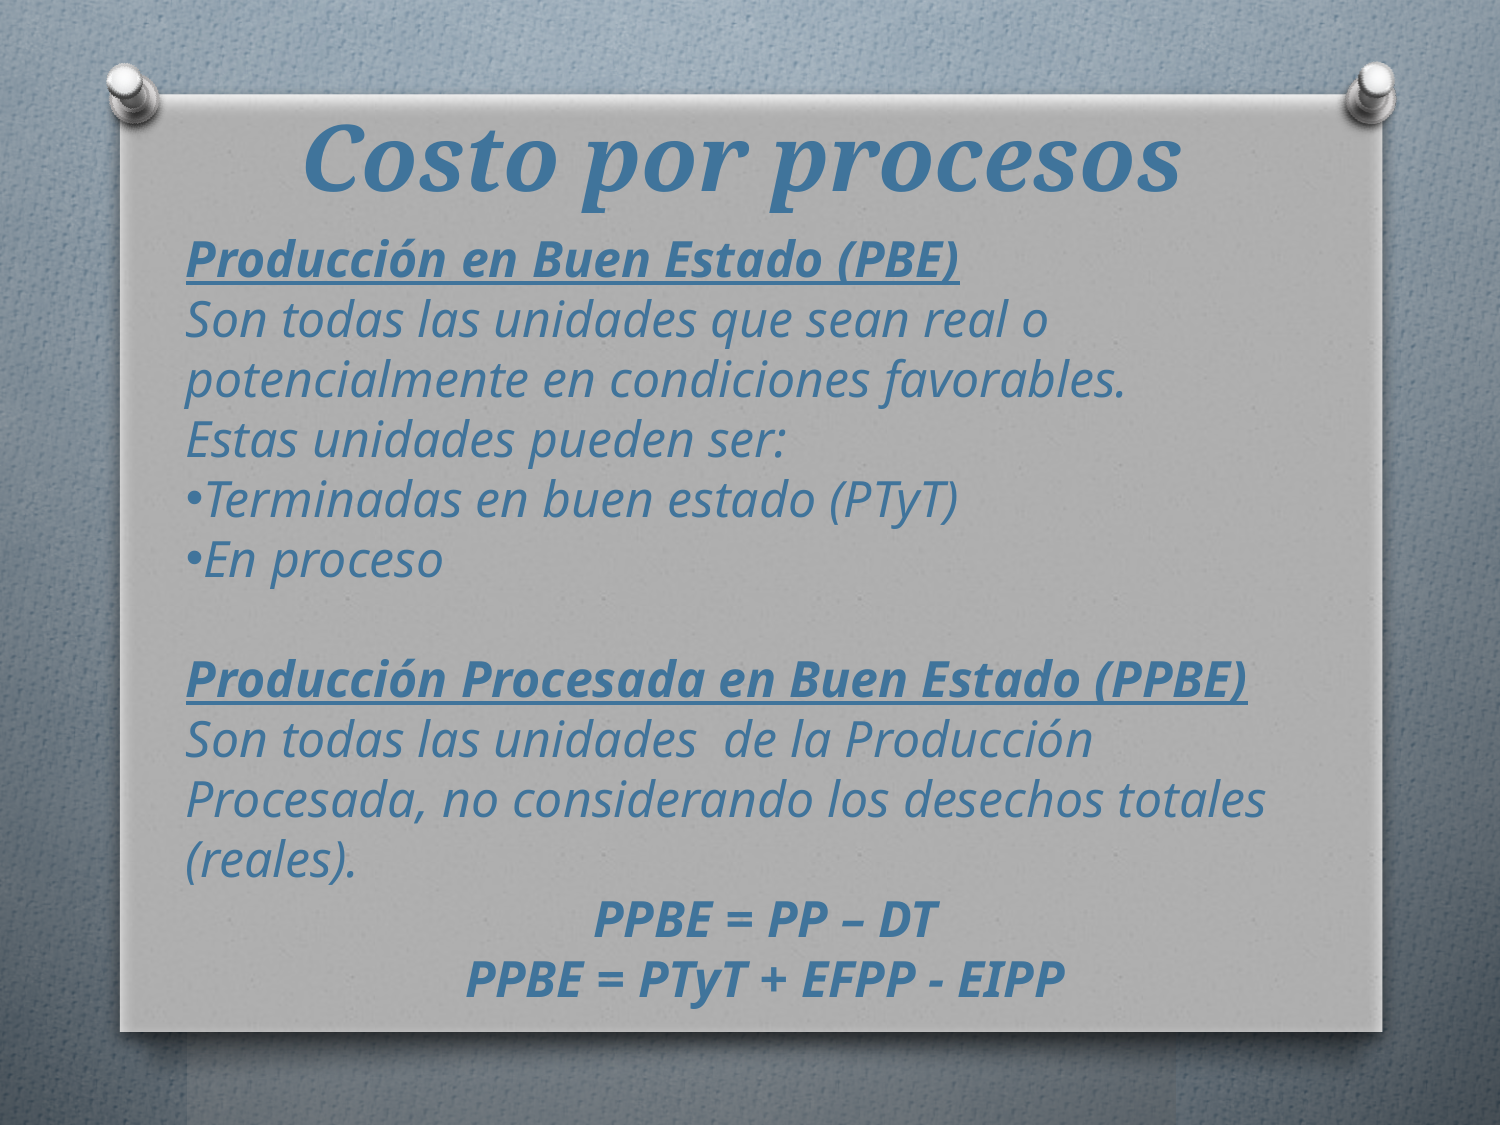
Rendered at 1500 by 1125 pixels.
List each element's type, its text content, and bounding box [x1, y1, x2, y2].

picture [75, 29, 198, 153]
text_box Producción en Buen Estado (PBE) Son todas las unidades que sean real o potencialmente en condiciones favorables. Estas unidades pueden ser: Terminadas en buen estado (PTyT) En proceso Producción Procesada en Buen Estado (PPBE) Son todas las unidades de la Producción Procesada, no considerando los desechos totales (reales). PPBE = PP – DT PPBE = PTyT + EFPP - EIPP [170, 219, 1360, 1015]
picture [1317, 35, 1439, 156]
title Costo por procesos [171, 78, 1314, 219]
